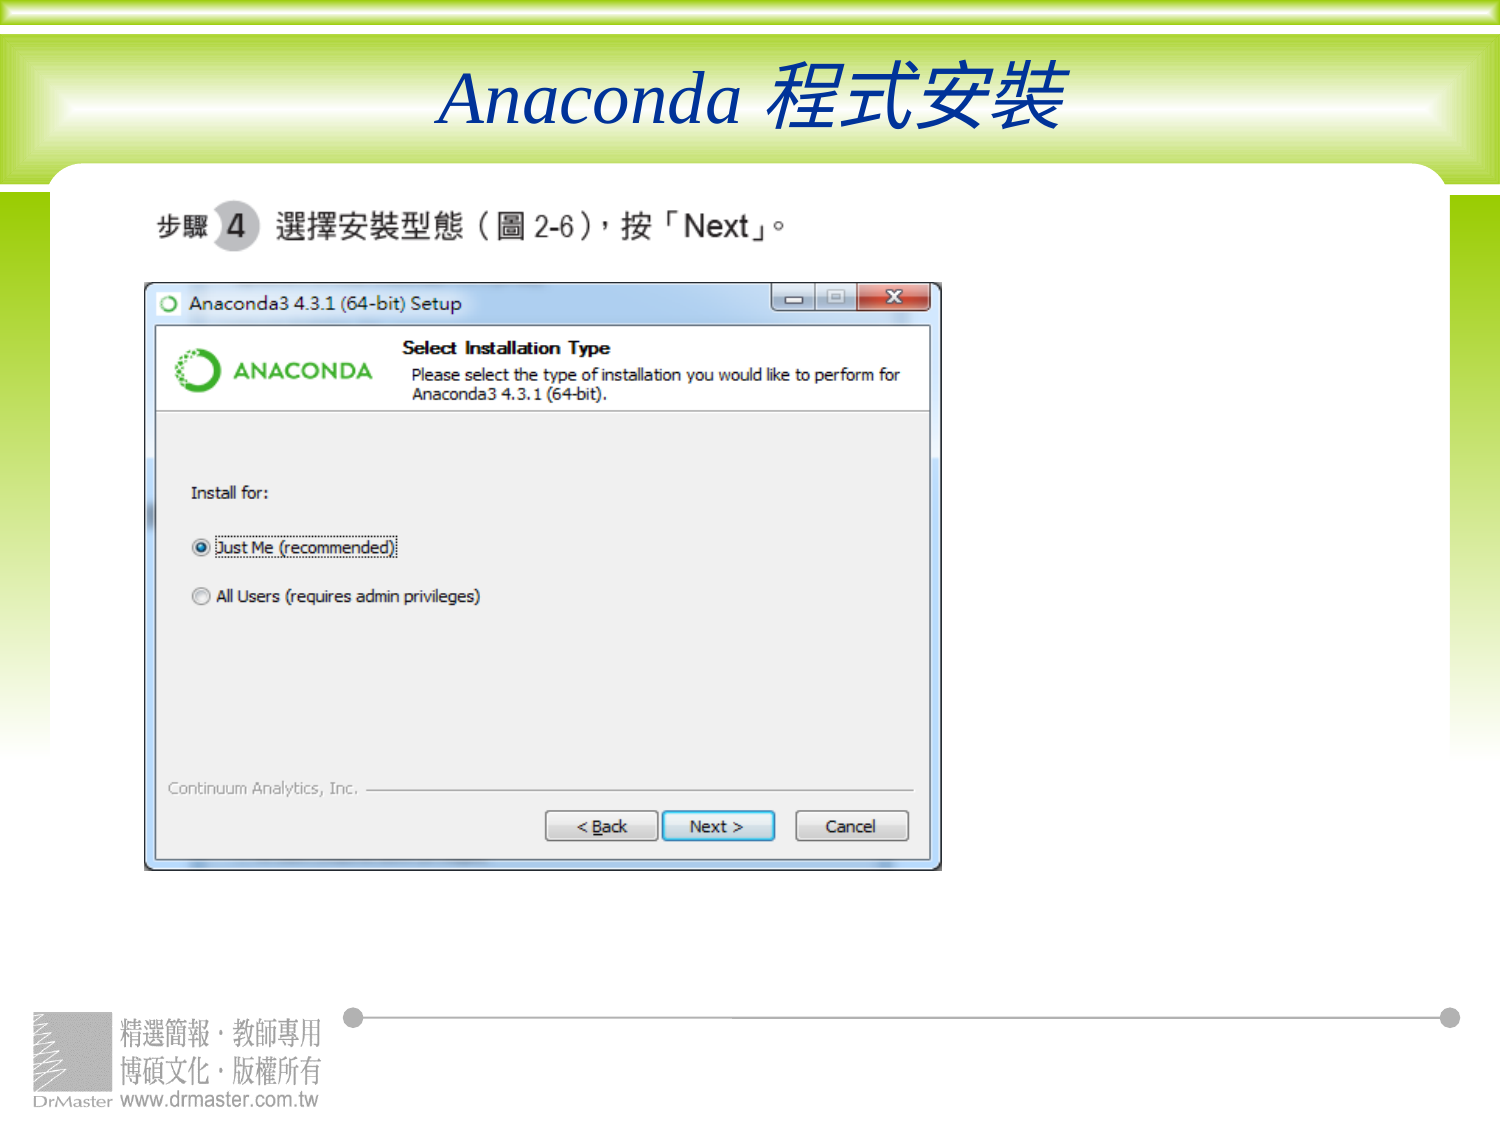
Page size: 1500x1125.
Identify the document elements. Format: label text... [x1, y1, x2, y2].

picture [33, 1012, 322, 1110]
picture [143, 282, 942, 872]
title Anaconda程式安裝 [112, 37, 1388, 150]
picture [143, 186, 821, 261]
